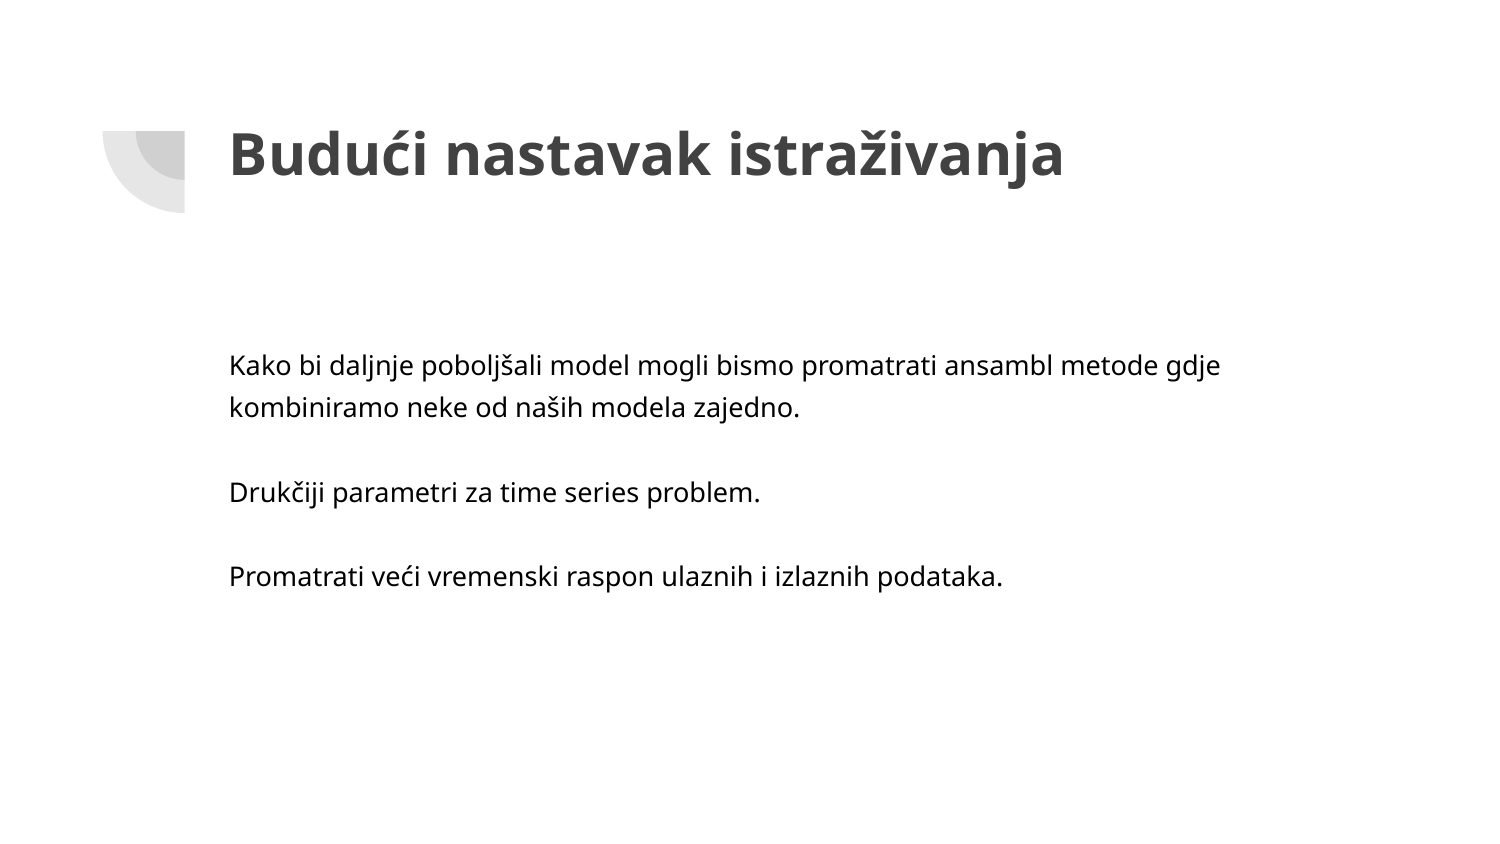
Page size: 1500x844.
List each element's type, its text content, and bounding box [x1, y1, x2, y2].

title Budući nastavak istraživanja [213, 98, 1368, 263]
list Kako bi daljnje poboljšali model mogli bismo promatrati ansambl metode gdje kombiniramo neke od naših modela zajedno. Drukčiji parametri za time series problem. Promatrati veći vremenski raspon ulaznih i izlaznih podataka. [213, 326, 1368, 744]
